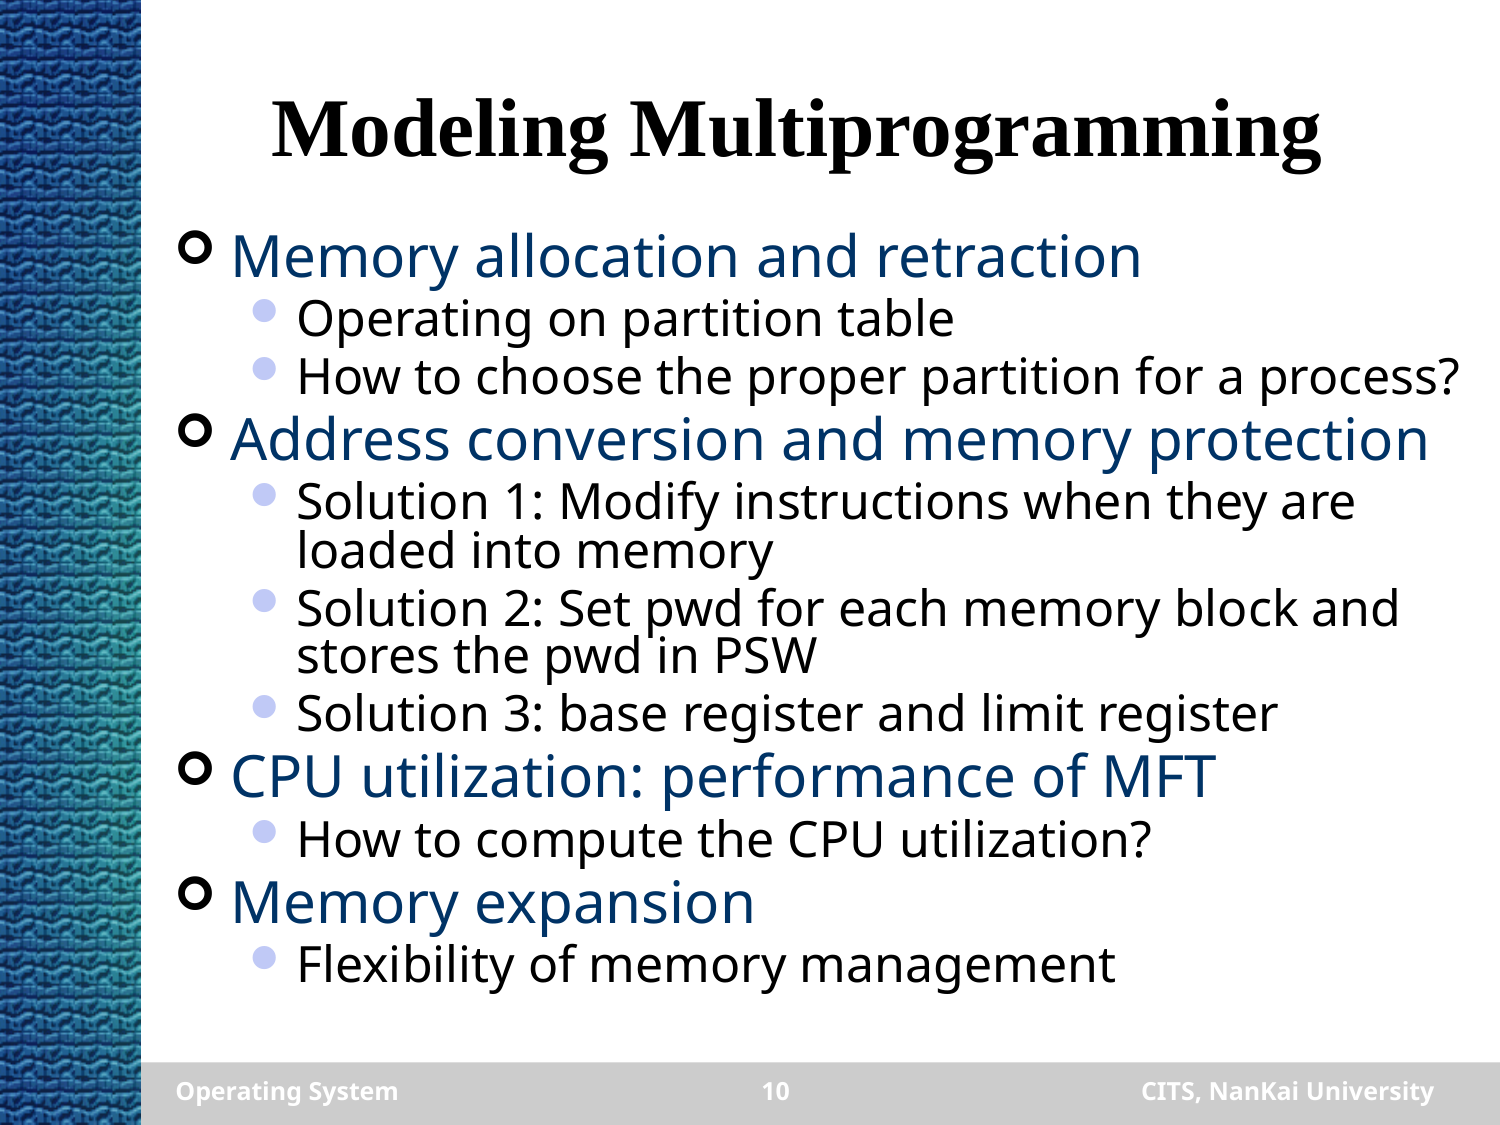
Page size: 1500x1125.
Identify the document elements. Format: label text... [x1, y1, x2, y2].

title Modeling Multiprogramming [159, 50, 1436, 197]
slide_number 10 [600, 1067, 951, 1118]
footer CITS, NanKai University [974, 1067, 1451, 1118]
slide_number Operating System [160, 1067, 574, 1118]
picture [0, 0, 141, 1125]
list Memory allocation and retraction Operating on partition table How to choose the proper partition for a process? Address conversion and memory protection Solution 1: Modify instructions when they are loaded into memory Solution 2: Set pwd for each memory block and stores the pwd in PSW Solution 3: base register and limit register CPU utilization: performance of MFT How to compute the CPU utilization? Memory expansion Flexibility of memory management [159, 224, 1483, 1055]
